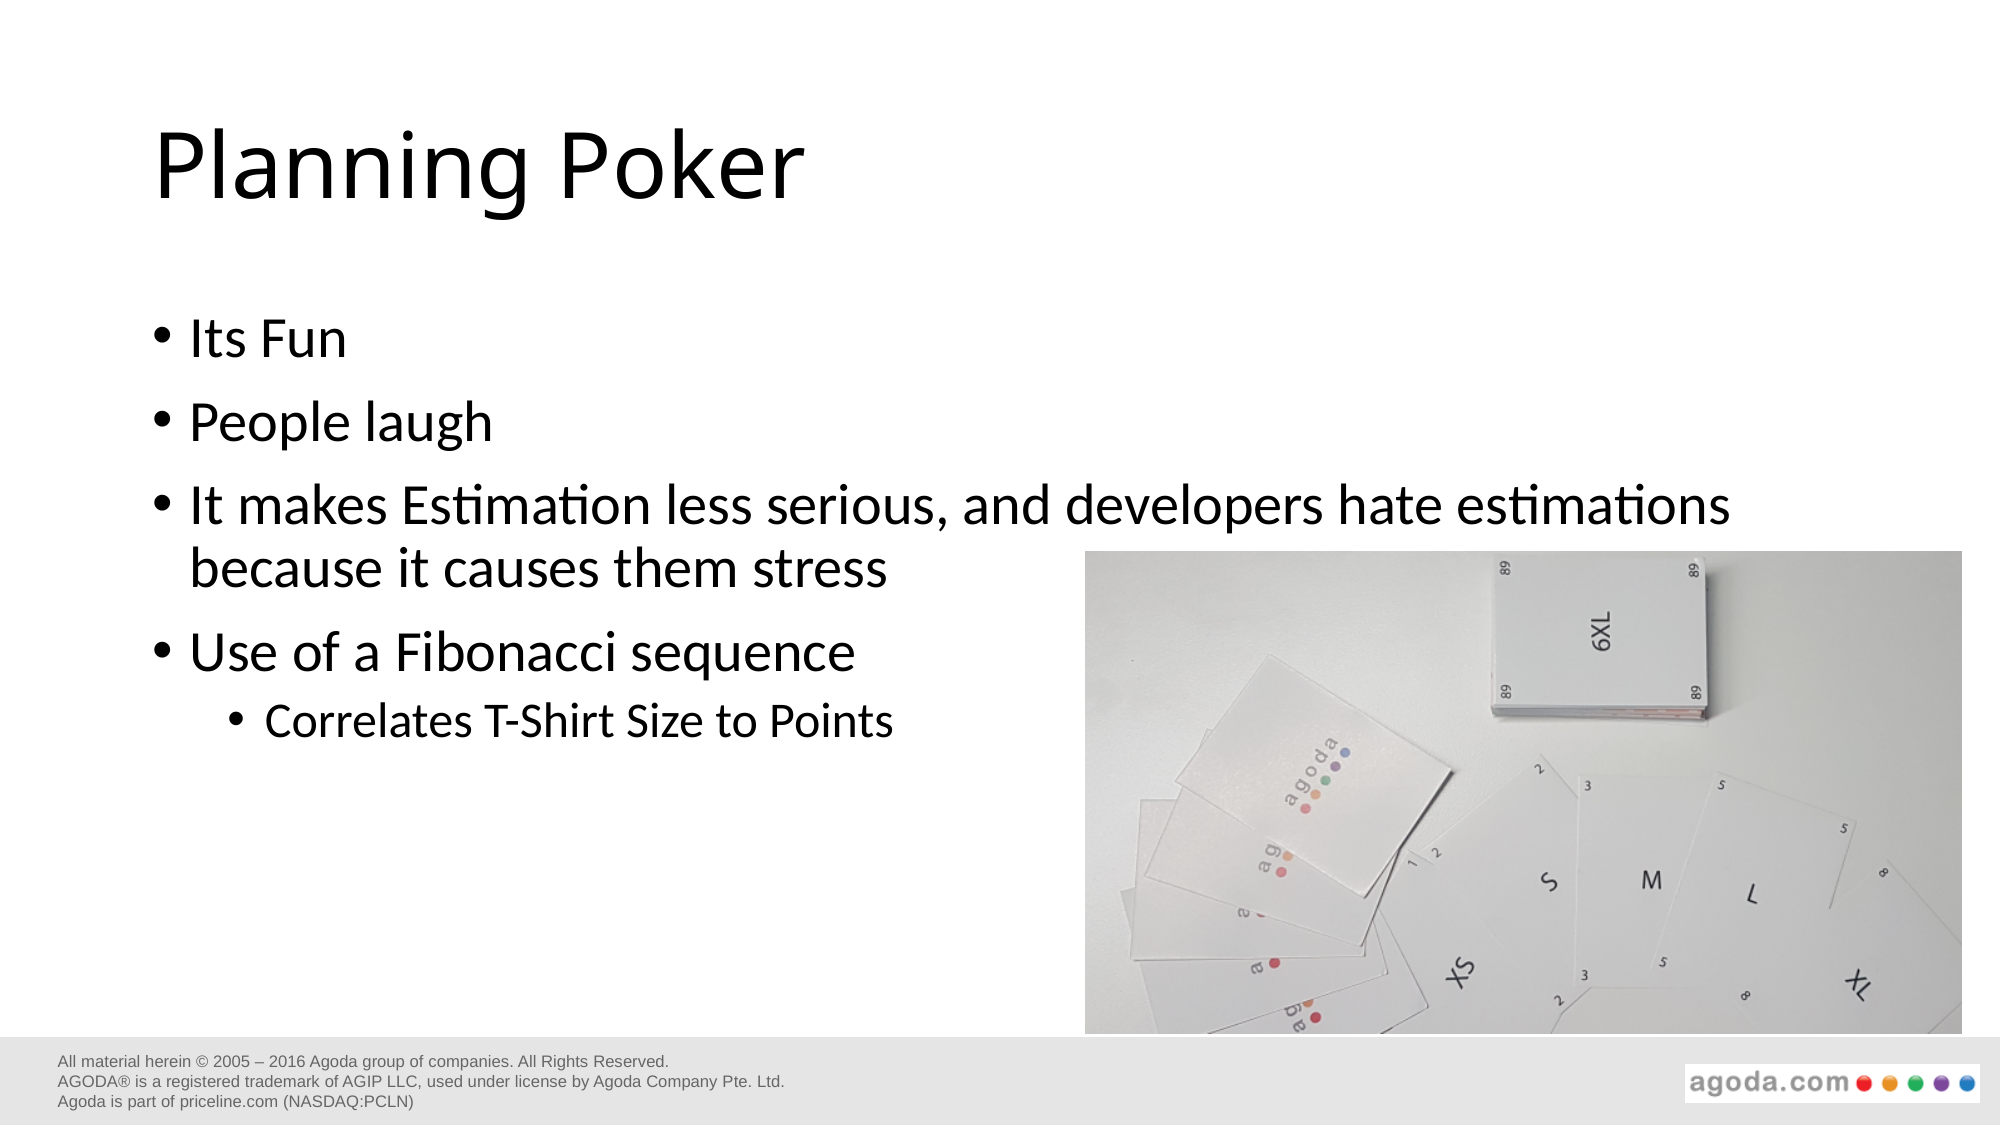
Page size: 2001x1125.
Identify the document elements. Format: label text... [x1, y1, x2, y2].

list Its Fun People laugh It makes Estimation less serious, and developers hate estimations because it causes them stress Use of a Fibonacci sequence Correlates T-Shirt Size to Points [137, 299, 1853, 892]
picture [1685, 1064, 1980, 1103]
title Planning Poker [137, 59, 1863, 278]
picture [1085, 551, 1962, 1034]
